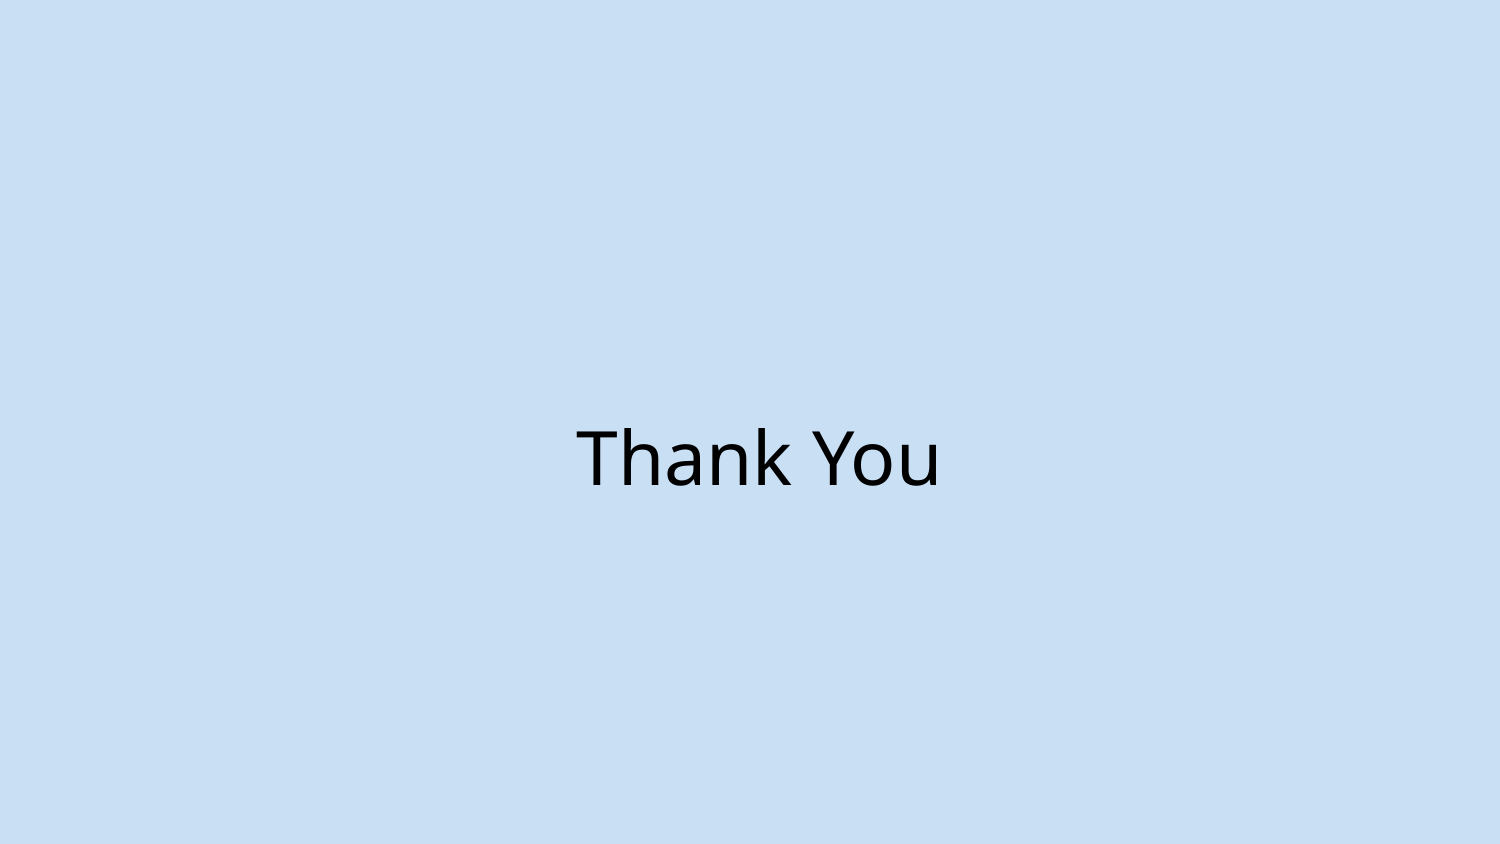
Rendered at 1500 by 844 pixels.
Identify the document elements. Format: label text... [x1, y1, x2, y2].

text_box Thank You [373, 393, 1146, 485]
